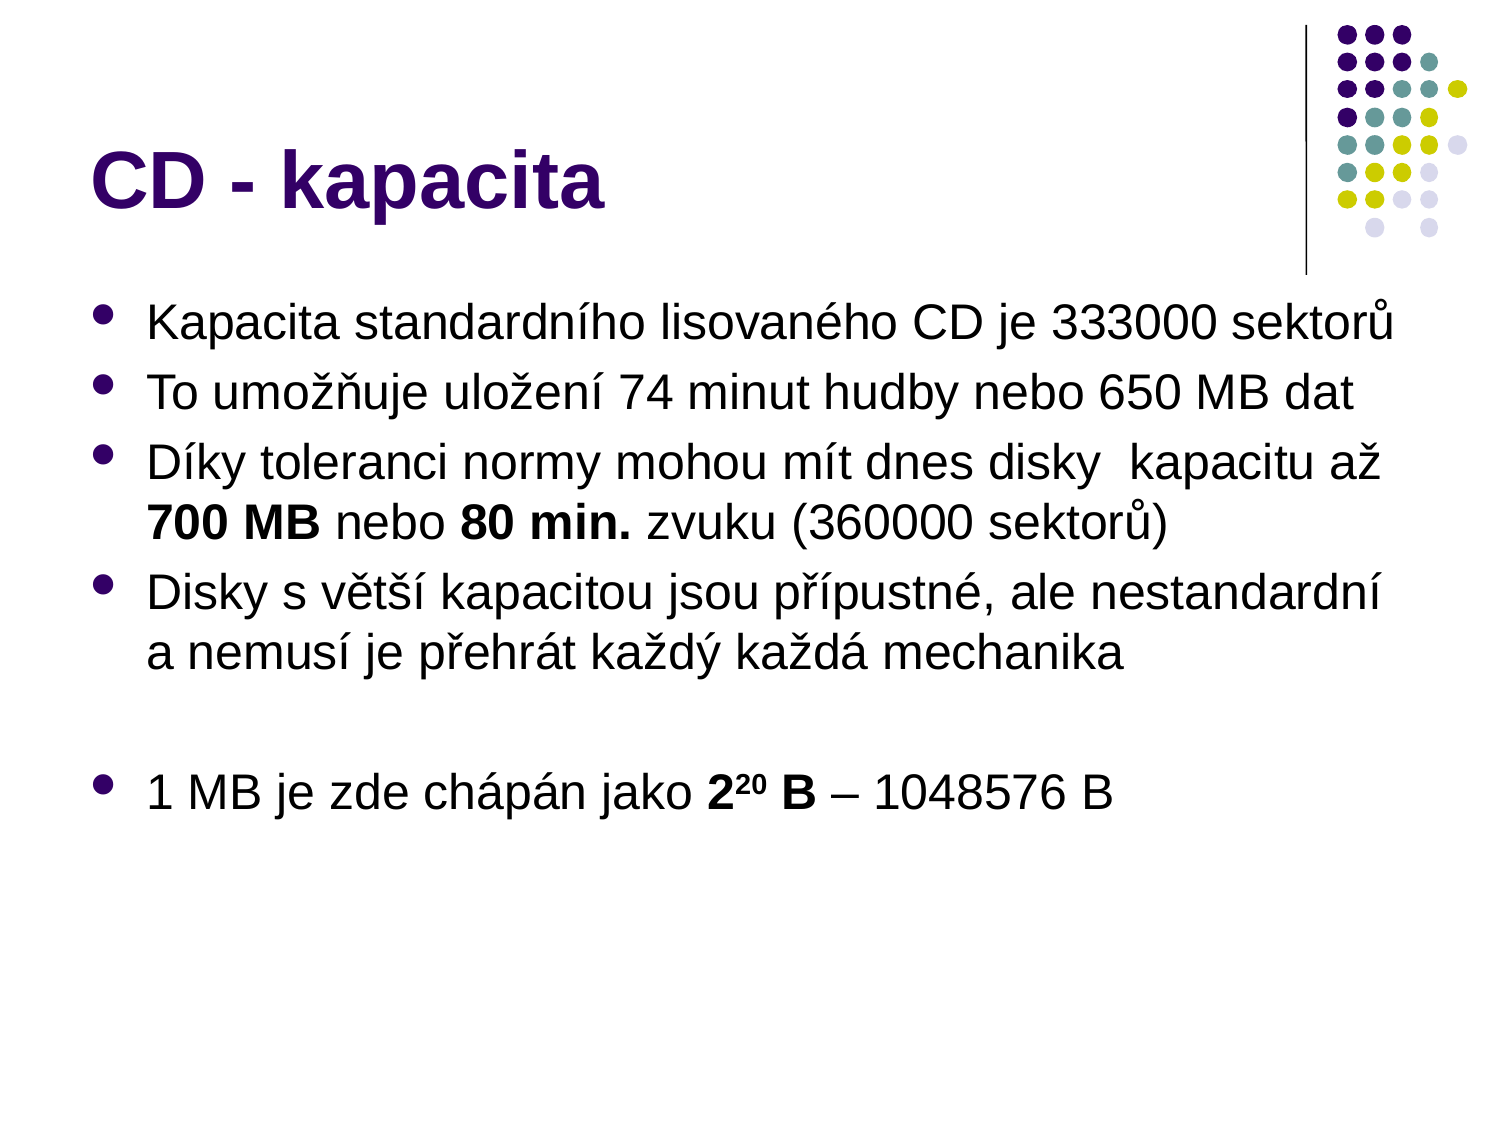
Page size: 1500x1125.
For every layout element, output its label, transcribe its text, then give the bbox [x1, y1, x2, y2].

list Kapacita standardního lisovaného CD je 333000 sektorů To umožňuje uložení 74 minut hudby nebo 650 MB dat Díky toleranci normy mohou mít dnes disky kapacitu až 700 MB nebo 80 min. zvuku (360000 sektorů) Disky s větší kapacitou jsou přípustné, ale nestandardní a nemusí je přehrát každý každá mechanika 1 MB je zde chápán jako 220 B – 1048576 B [75, 282, 1425, 1006]
title CD - kapacita [75, 20, 1313, 233]
